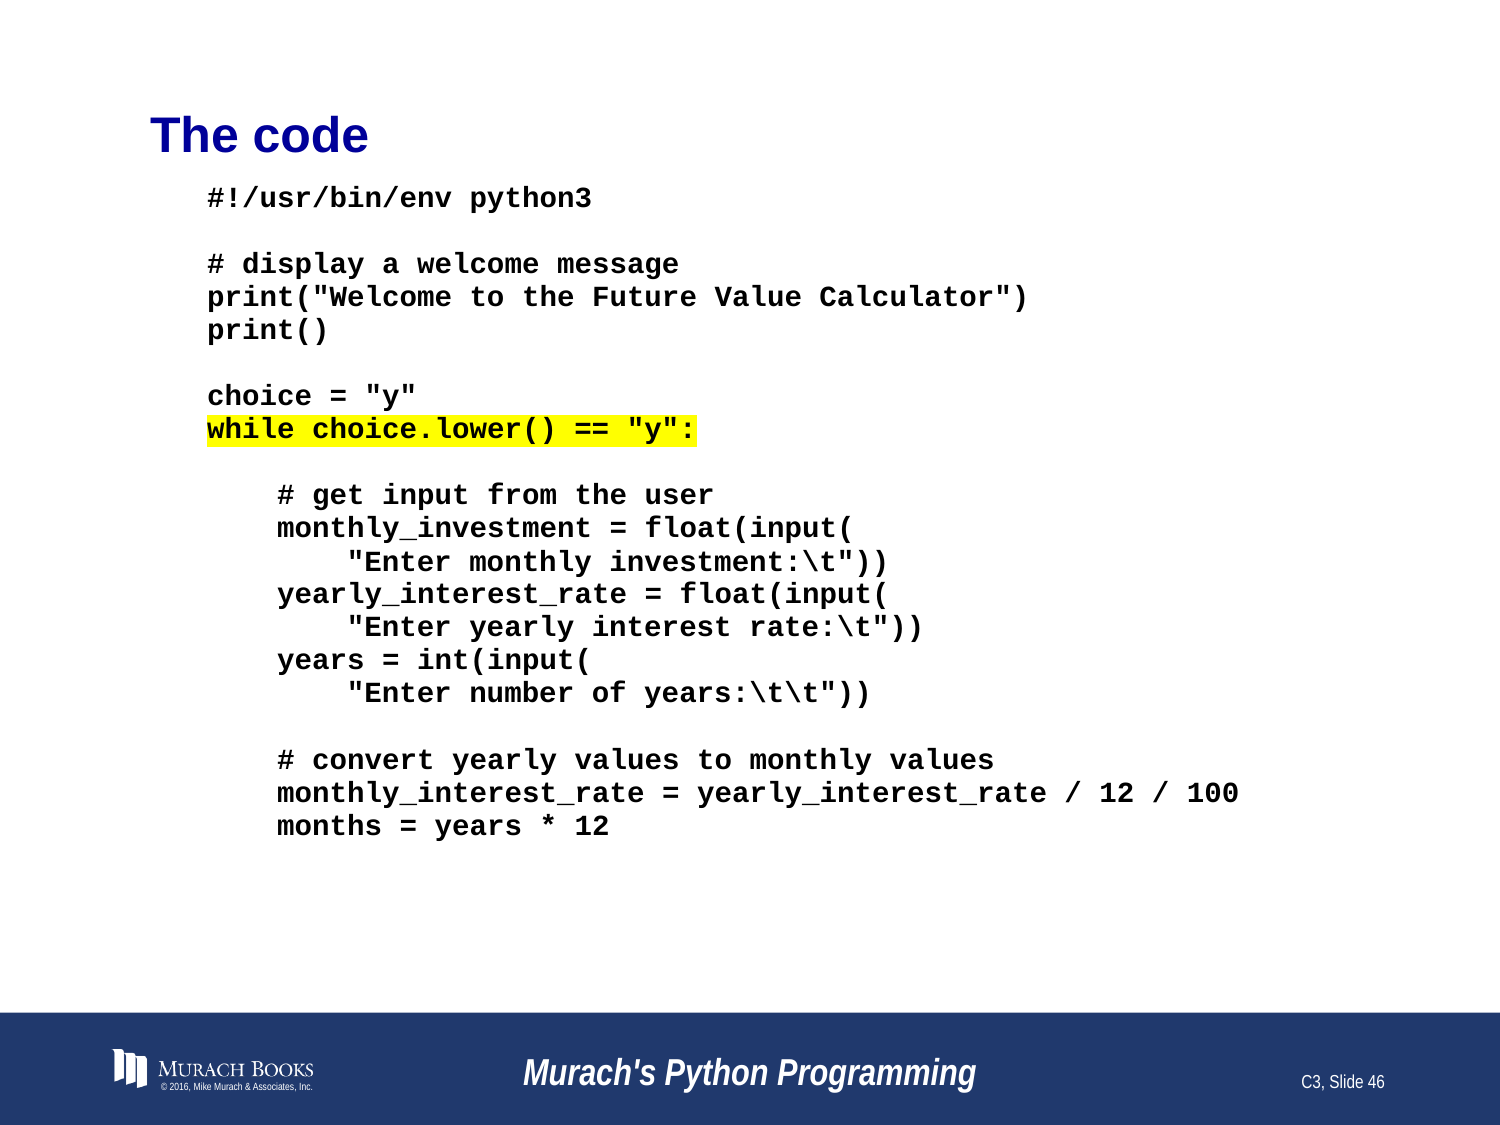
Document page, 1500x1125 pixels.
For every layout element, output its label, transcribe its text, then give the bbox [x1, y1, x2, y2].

title The code [150, 102, 1350, 164]
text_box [149, 183, 1348, 851]
slide_number C3, Slide 46 [1087, 1025, 1400, 1100]
slide_number Murach's Python Programming [463, 1025, 1050, 1100]
footer © 2016, Mike Murach & Associates, Inc. [12, 1025, 463, 1100]
